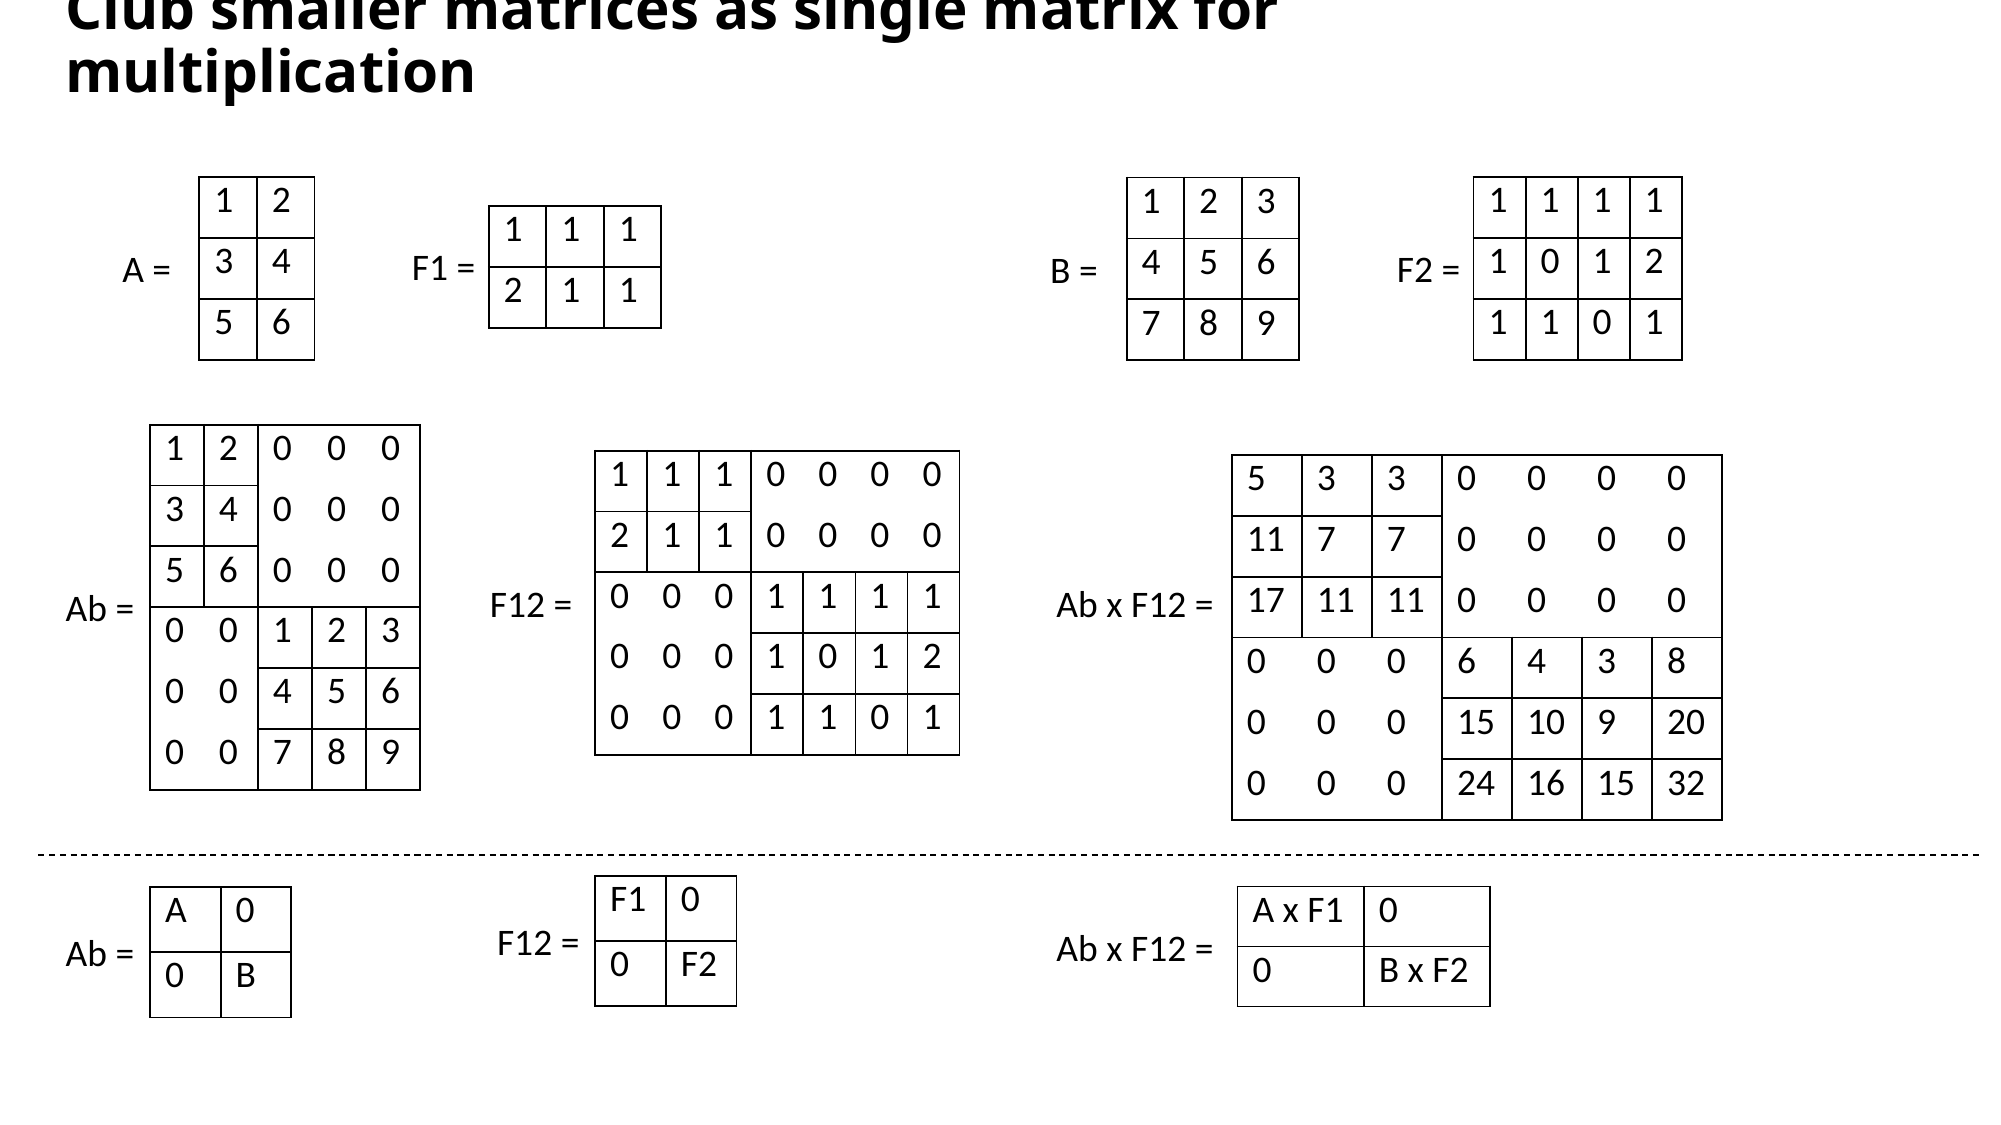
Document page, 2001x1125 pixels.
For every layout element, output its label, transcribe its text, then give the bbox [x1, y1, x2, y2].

table_cell 5 [1185, 239, 1241, 298]
table_cell 1 [1474, 300, 1525, 359]
table_cell 1 [804, 695, 855, 754]
table_cell 0 [259, 546, 312, 606]
table_cell 11 [1233, 517, 1301, 576]
table_cell 0 [1512, 577, 1582, 637]
table_cell 0 [1233, 698, 1302, 759]
table_cell 0 [699, 633, 750, 694]
table_cell 7 [1303, 517, 1371, 576]
table_header 1 [490, 207, 545, 266]
table_header 0 [259, 426, 312, 485]
table_header 0 [1443, 456, 1512, 516]
table_cell 11 [1373, 578, 1441, 637]
table_cell 0 [1372, 759, 1441, 819]
table_cell 0 [1443, 577, 1512, 637]
table_cell 0 [1652, 516, 1721, 577]
table_cell 7 [259, 730, 311, 789]
text_box Ab x F12 = [1041, 572, 1231, 633]
table_cell 0 [151, 729, 204, 789]
table_header 0 [667, 877, 736, 940]
table_cell 0 [1372, 698, 1441, 759]
table_header 0 [1582, 456, 1652, 516]
table_header 1 [596, 452, 646, 511]
table_cell 9 [1583, 699, 1651, 758]
table_cell 0 [366, 546, 419, 606]
table_cell 0 [1302, 638, 1372, 698]
table_cell 0 [803, 512, 855, 571]
table_header 1 [151, 426, 203, 485]
table_header 0 [855, 452, 907, 512]
table_header A [151, 888, 220, 951]
table_cell B x F2 [1365, 947, 1489, 1006]
table_header 3 [1243, 178, 1298, 238]
table_header 1 [1527, 178, 1577, 237]
table_cell 6 [1443, 638, 1511, 697]
table_cell 0 [856, 695, 907, 754]
table_header 3 [1303, 456, 1371, 515]
table_header 1 [1474, 178, 1525, 237]
table_cell 3 [200, 239, 256, 298]
table_header 1 [700, 452, 750, 511]
table_cell 1 [605, 268, 660, 327]
table_header 1 [605, 207, 660, 266]
table_cell 2 [596, 512, 646, 571]
table_cell 1 [856, 573, 907, 632]
table_cell 5 [200, 300, 256, 359]
table_header 1 [1128, 178, 1183, 238]
table_cell 0 [1582, 577, 1652, 637]
table_header 0 [1512, 456, 1582, 516]
table_cell 4 [1513, 638, 1581, 697]
table_cell 4 [259, 669, 311, 728]
table_header 0 [1365, 887, 1489, 946]
table_cell 0 [1302, 698, 1372, 759]
table_cell 11 [1303, 578, 1371, 637]
table_cell F2 [667, 942, 736, 1005]
table_header 3 [1373, 456, 1441, 515]
table_cell 0 [259, 485, 312, 546]
table_cell 0 [596, 633, 647, 694]
table_cell 0 [855, 512, 907, 571]
table_cell 0 [1527, 239, 1577, 298]
table_cell 0 [1652, 577, 1721, 637]
table_cell 1 [700, 512, 750, 571]
table_cell 0 [151, 668, 204, 729]
table_header 1 [200, 178, 256, 237]
table_cell 15 [1583, 760, 1651, 819]
table_cell 16 [1513, 760, 1581, 819]
table_cell 0 [804, 634, 855, 693]
table_cell 3 [367, 608, 419, 667]
table_header 0 [366, 426, 419, 485]
table_cell 0 [1512, 516, 1582, 577]
text_box B = [1035, 238, 1113, 299]
table_cell 0 [647, 633, 699, 694]
table_cell 0 [151, 953, 220, 1017]
table_cell 0 [1233, 638, 1302, 698]
table_cell 1 [908, 573, 959, 632]
table_cell 1 [908, 695, 959, 754]
table_cell 6 [1243, 239, 1298, 298]
table_cell 6 [367, 669, 419, 728]
table_cell 6 [258, 300, 314, 359]
table_cell 3 [1583, 638, 1651, 697]
table_cell 2 [1631, 239, 1681, 298]
table_cell 0 [204, 729, 257, 789]
table_cell 1 [1631, 300, 1681, 359]
table_cell 17 [1233, 578, 1301, 637]
table_cell 15 [1443, 699, 1511, 758]
table_cell 4 [205, 486, 257, 545]
table_cell 0 [1372, 638, 1441, 698]
table_cell 9 [367, 730, 419, 789]
table_cell 5 [151, 547, 203, 606]
table_header 0 [222, 888, 290, 951]
table_cell 8 [313, 730, 365, 789]
table_cell 1 [1476, 239, 1525, 298]
table_header F1 [596, 877, 665, 940]
table_cell 2 [313, 608, 365, 667]
text_box F12 = [482, 910, 595, 971]
table_cell B [222, 953, 290, 1017]
table_cell 1 [856, 634, 907, 693]
table_header 0 [312, 426, 366, 485]
table_cell 0 [596, 694, 647, 754]
table_cell 0 [204, 668, 257, 729]
table_header 0 [1652, 456, 1721, 516]
table_cell 0 [312, 485, 366, 546]
table_cell 1 [752, 695, 802, 754]
table_cell 5 [313, 669, 365, 728]
table_cell 0 [907, 512, 959, 571]
table_cell 0 [752, 512, 803, 571]
table_cell 1 [1579, 239, 1629, 298]
table_cell 0 [699, 573, 750, 633]
table_header 1 [547, 207, 603, 266]
title Club smaller matrices as single matrix for multiplication [50, 22, 1551, 113]
table_cell 0 [1233, 759, 1302, 819]
table_cell 3 [151, 486, 203, 545]
table_header 1 [1579, 178, 1629, 237]
table_cell 20 [1653, 699, 1721, 758]
table_header 0 [803, 452, 855, 512]
table_header 2 [1185, 178, 1241, 238]
table_cell 0 [1443, 516, 1512, 577]
text_box F2 = [1382, 238, 1476, 298]
table_header 1 [648, 452, 698, 511]
table_header 2 [258, 178, 314, 237]
table_cell 0 [1582, 516, 1652, 577]
table_cell 0 [699, 694, 750, 754]
table_cell 1 [547, 268, 603, 327]
table_cell 0 [647, 694, 699, 754]
table_cell 4 [258, 239, 314, 298]
text_box Ab = [50, 921, 150, 982]
table_cell 2 [490, 268, 545, 327]
table_cell 32 [1653, 760, 1721, 819]
text_box Ab x F12 = [1041, 916, 1232, 976]
table_header 0 [752, 452, 803, 512]
table_header A x F1 [1238, 887, 1363, 946]
table_cell 8 [1185, 300, 1241, 359]
table_cell 0 [1579, 300, 1629, 359]
table_cell 0 [1238, 947, 1363, 1006]
table_cell 1 [752, 573, 802, 632]
table_cell 2 [908, 634, 959, 693]
text_box F1 = [397, 235, 491, 296]
table_cell 8 [1653, 638, 1721, 697]
table_cell 4 [1128, 239, 1183, 298]
table_header 1 [1631, 178, 1681, 237]
table_cell 1 [752, 634, 802, 693]
table_cell 1 [804, 573, 855, 632]
table_cell 0 [1302, 759, 1372, 819]
table_cell 0 [647, 573, 699, 633]
text_box F12 = [475, 572, 588, 633]
table_cell 1 [1527, 300, 1577, 359]
table_cell 0 [596, 573, 647, 633]
table_cell 1 [648, 512, 698, 571]
table_cell 0 [204, 608, 257, 668]
table_cell 7 [1373, 517, 1441, 576]
table_header 5 [1233, 456, 1301, 515]
table_header 0 [907, 452, 959, 512]
table_cell 0 [596, 942, 665, 1005]
table_cell 1 [259, 608, 311, 667]
table_cell 24 [1443, 760, 1511, 819]
table_cell 0 [312, 546, 366, 606]
text_box A = [107, 238, 187, 298]
table_cell 0 [366, 485, 419, 546]
table_cell 0 [151, 608, 204, 668]
table_cell 9 [1243, 300, 1298, 359]
table_cell 6 [205, 547, 257, 606]
table_header 2 [205, 426, 257, 485]
table_cell 10 [1513, 699, 1581, 758]
text_box Ab = [50, 576, 150, 637]
table_cell 7 [1128, 300, 1183, 359]
